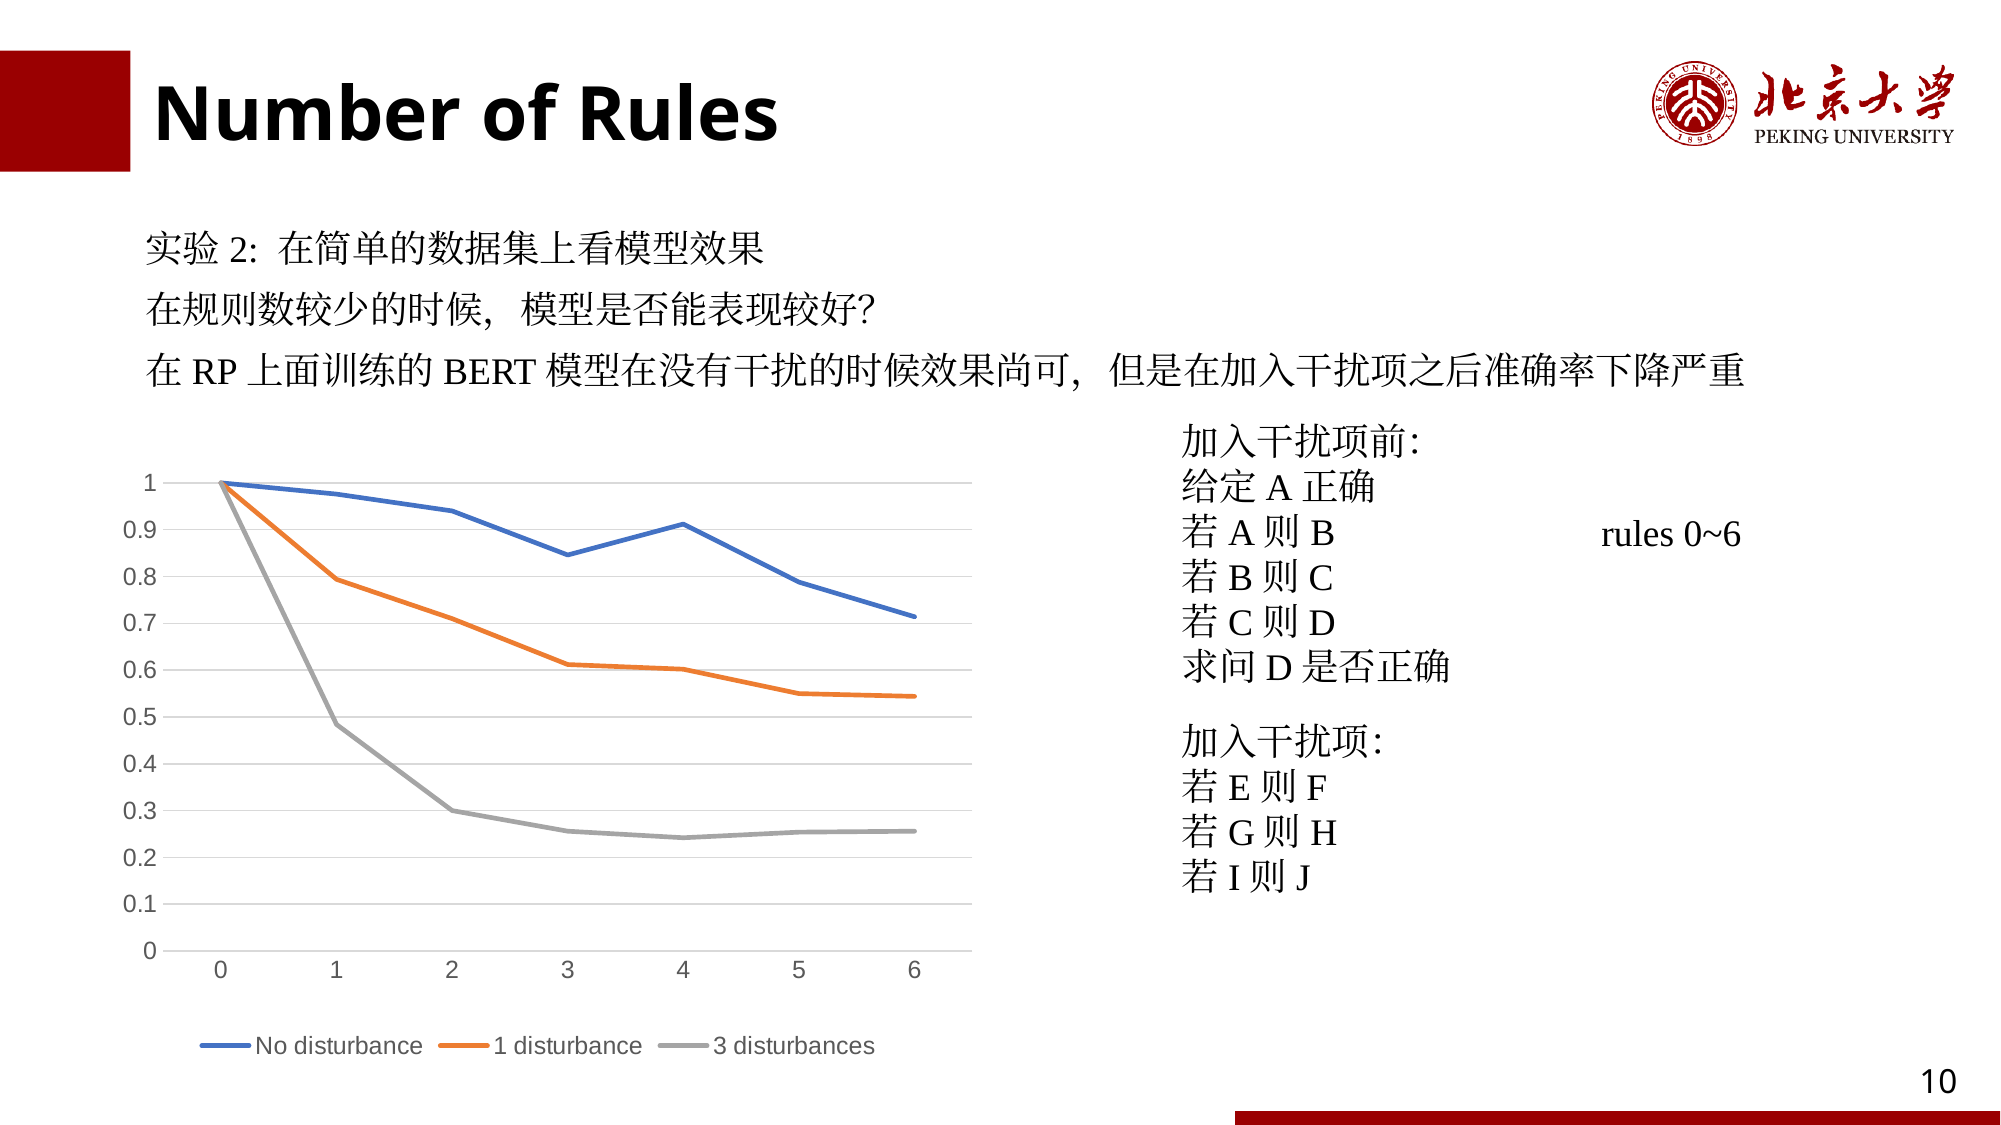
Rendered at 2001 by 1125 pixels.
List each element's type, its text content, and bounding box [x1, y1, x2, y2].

list 实验2: 在简单的数据集上看模型效果 在规则数较少的时候，模型是否能表现较好？ 在RP上面训练的BERT模型在没有干扰的时候效果尚可，但是在加入干扰项之后准确率下降严重 [130, 222, 1884, 1044]
chart [103, 412, 974, 1066]
text_box rules 0~6 [1586, 501, 1757, 562]
text_box 加入干扰项前： 给定A正确 若A则B 若B则C 若C则D 求问D是否正确 [1166, 410, 1505, 696]
text_box 加入干扰项： 若E则F 若G则H 若I则J [1166, 710, 1505, 906]
picture [1652, 61, 1954, 146]
title Number of Rules [137, 59, 1167, 172]
